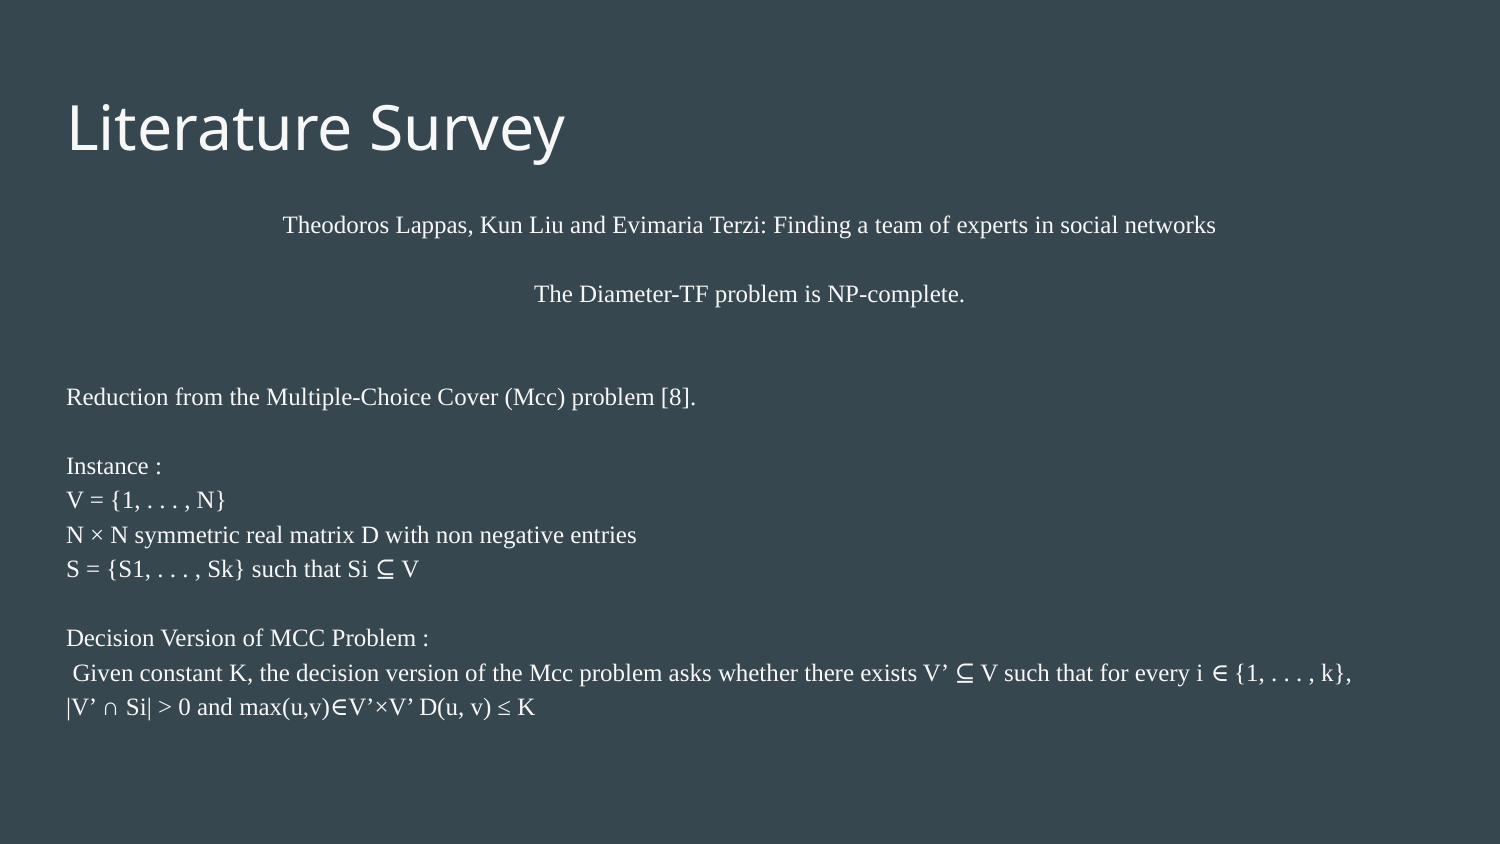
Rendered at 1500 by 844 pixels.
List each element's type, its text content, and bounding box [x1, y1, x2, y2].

title Literature Survey [51, 72, 1449, 167]
list Theodoros Lappas, Kun Liu and Evimaria Terzi: Finding a team of experts in social networks The Diameter-TF problem is NP-complete. Reduction from the Multiple-Choice Cover (Mcc) problem [8]. Instance : V = {1, . . . , N} N × N symmetric real matrix D with non negative entries S = {S1, . . . , Sk} such that Si ⊆ V Decision Version of MCC Problem : Given constant K, the decision version of the Mcc problem asks whether there exists V’ ⊆ V such that for every i ∈ {1, . . . , k}, |V’ ∩ Si| > 0 and max(u,v)∈V’×V’ D(u, v) ≤ K [51, 189, 1449, 750]
